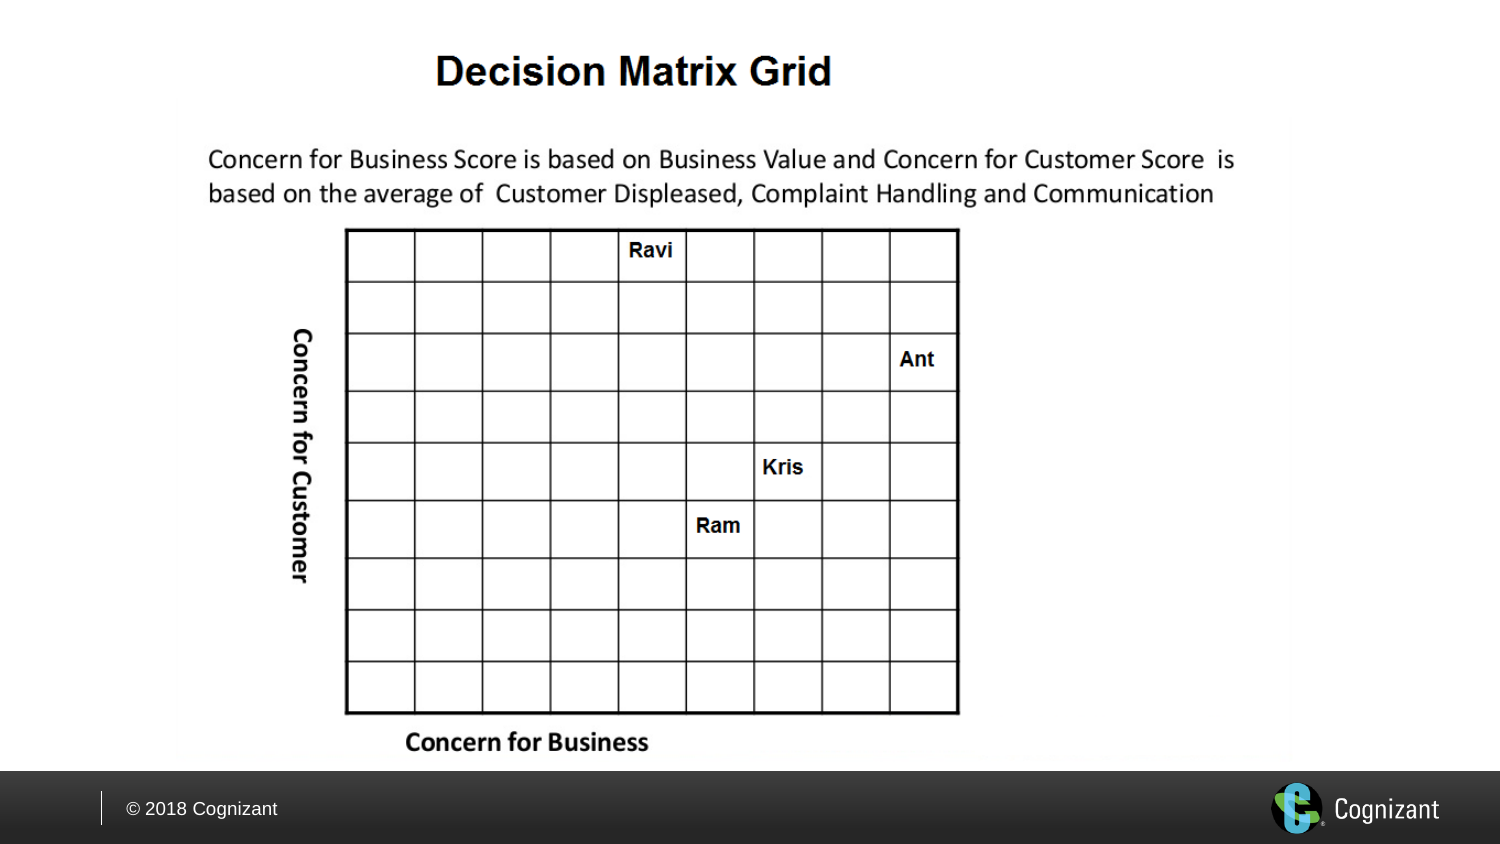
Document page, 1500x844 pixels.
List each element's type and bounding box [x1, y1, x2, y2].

picture [1271, 782, 1439, 834]
picture [176, 24, 1293, 762]
